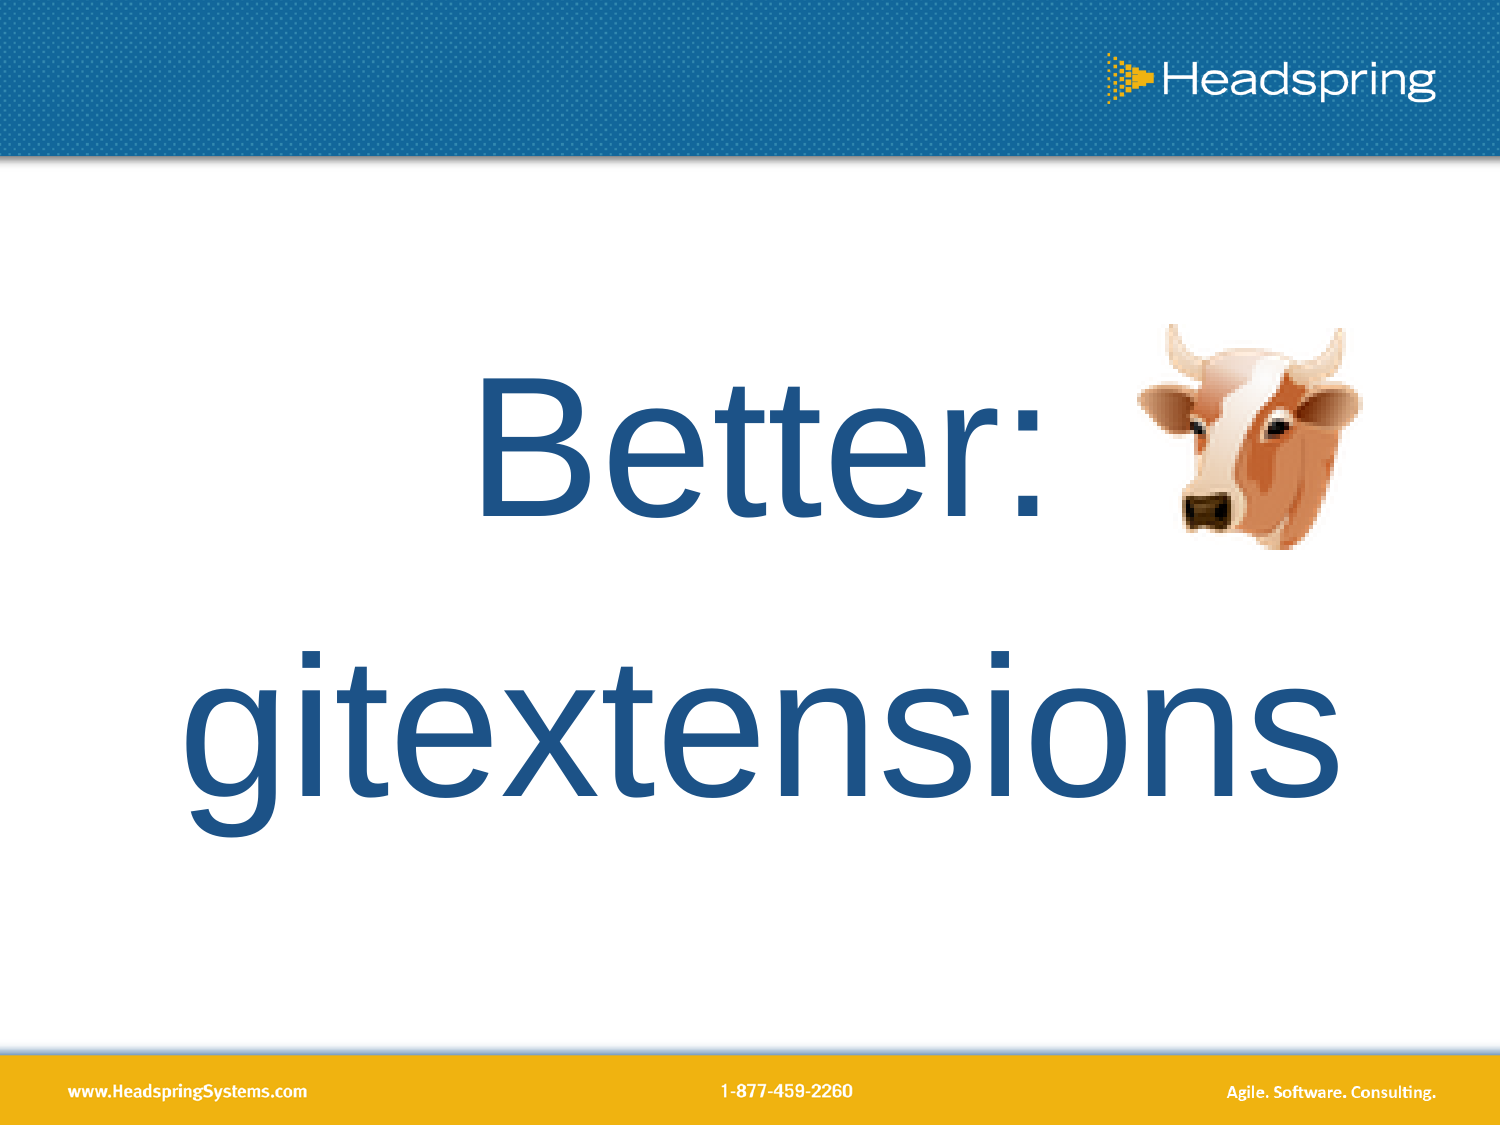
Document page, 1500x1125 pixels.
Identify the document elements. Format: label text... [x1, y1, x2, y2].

picture [0, 0, 1500, 1125]
list Better: gitextensions [124, 453, 1401, 701]
